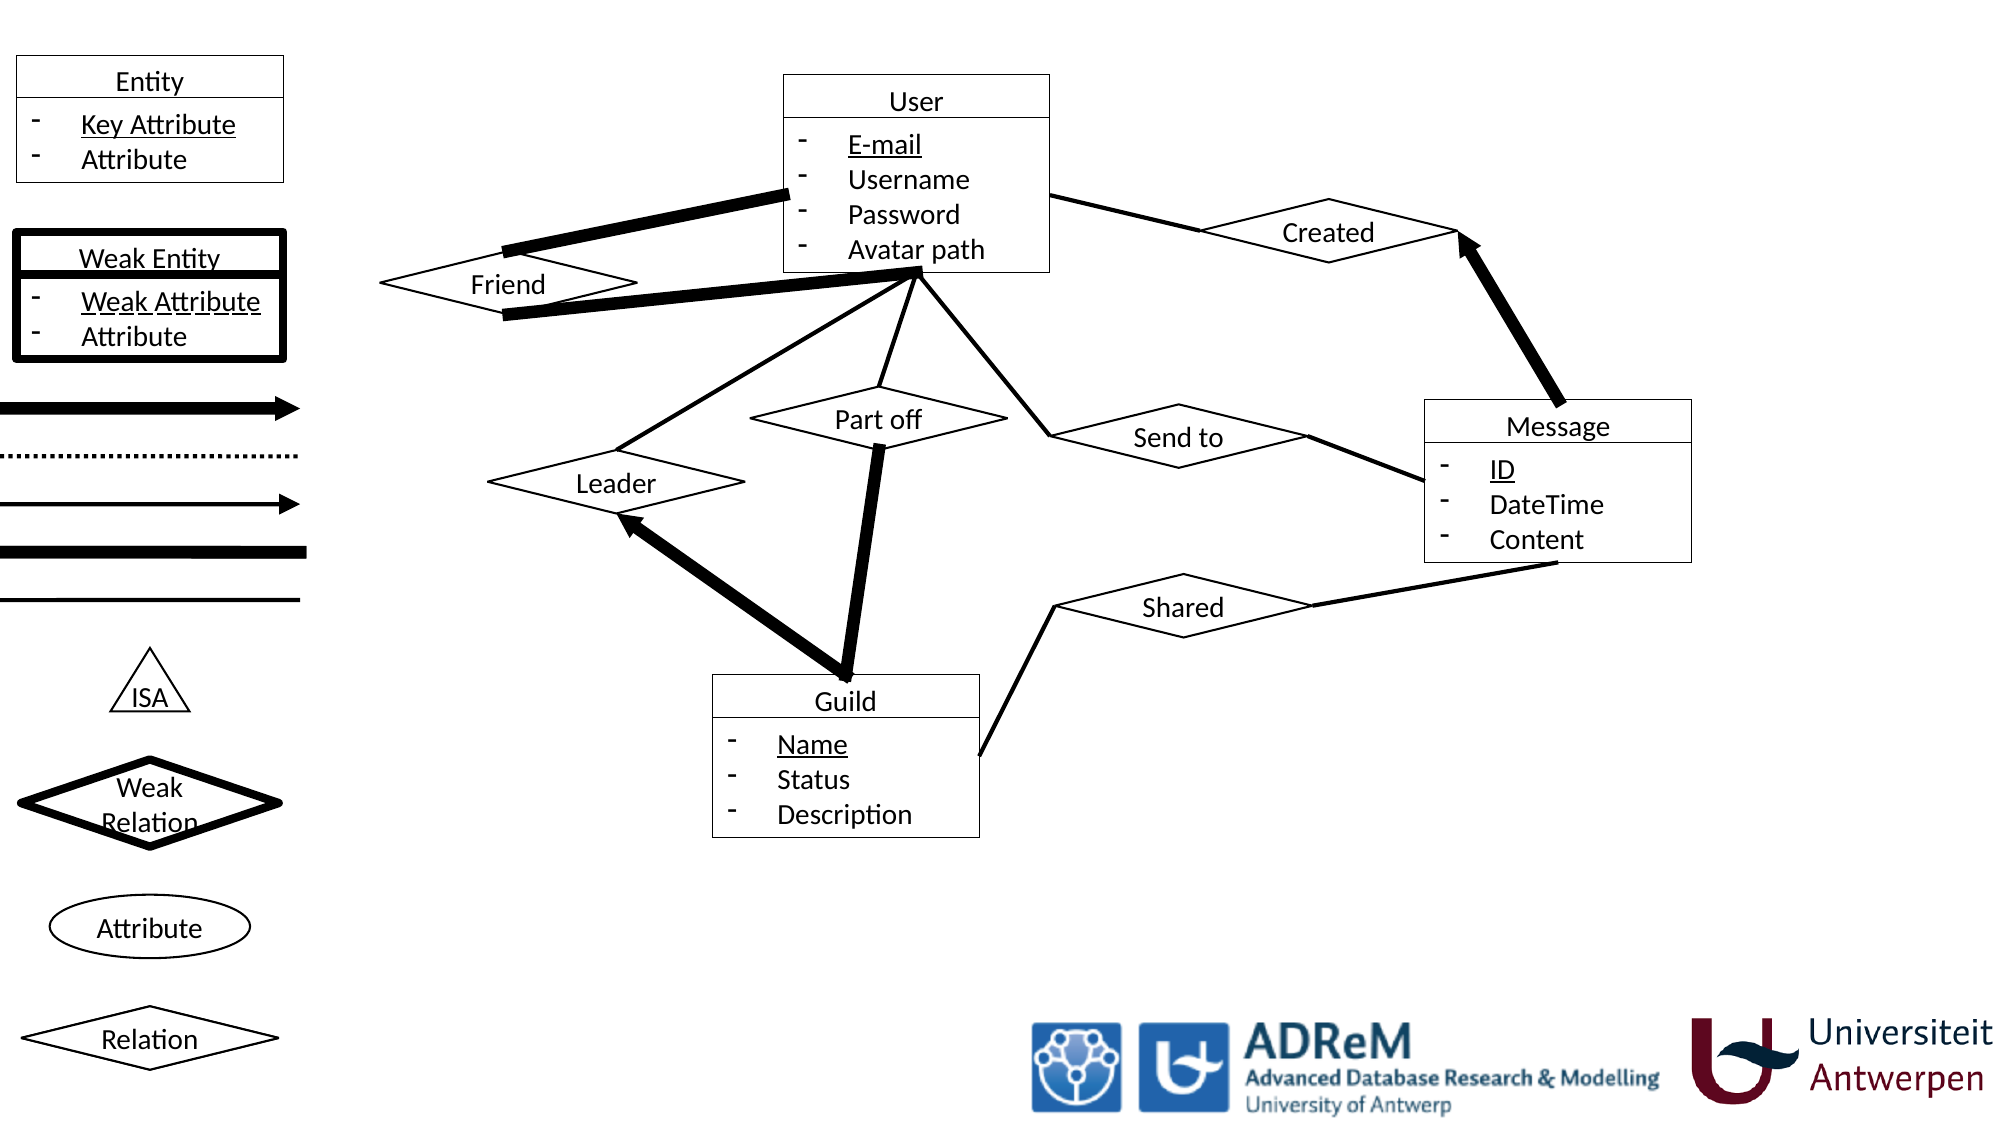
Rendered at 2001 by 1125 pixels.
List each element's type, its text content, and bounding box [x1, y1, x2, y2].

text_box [1424, 399, 1692, 563]
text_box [616, 513, 845, 675]
text_box Created [1200, 197, 1458, 264]
picture [1016, 1010, 1683, 1125]
picture [1684, 1010, 2000, 1112]
text_box Friend [379, 251, 599, 314]
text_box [1307, 436, 1426, 482]
text_box Shared [1054, 572, 1312, 639]
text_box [1312, 562, 1559, 606]
text_box Relation [20, 1005, 280, 1071]
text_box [16, 231, 284, 360]
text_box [1457, 230, 1559, 400]
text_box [979, 605, 1055, 757]
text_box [508, 195, 784, 252]
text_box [16, 55, 284, 183]
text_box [712, 674, 980, 838]
text_box Weak Relation [19, 758, 280, 848]
text_box User [783, 74, 1050, 117]
text_box ISA [108, 645, 192, 713]
text_box Attribute [48, 893, 252, 960]
text_box Send to [1049, 403, 1308, 469]
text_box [1049, 195, 1201, 231]
text_box E-mail Username Password Avatar path [783, 117, 1050, 272]
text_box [508, 272, 916, 315]
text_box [916, 272, 1051, 437]
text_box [616, 315, 917, 450]
text_box Leader [487, 449, 746, 515]
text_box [845, 450, 879, 676]
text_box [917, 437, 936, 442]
